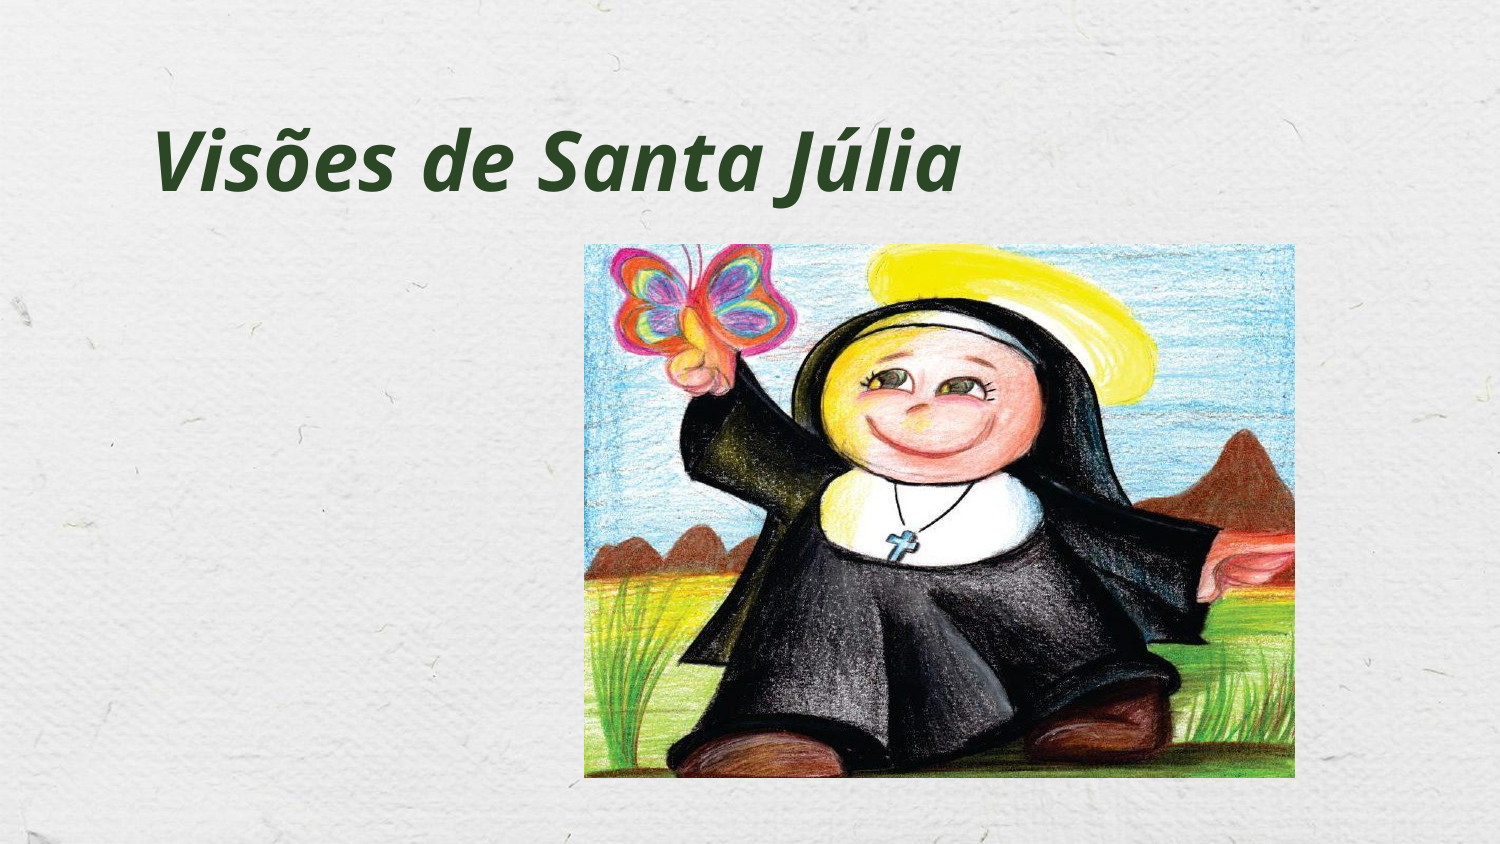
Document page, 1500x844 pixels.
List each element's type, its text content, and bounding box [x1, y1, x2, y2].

title Visões de Santa Júlia [135, 93, 1179, 302]
picture [0, 0, 1500, 844]
